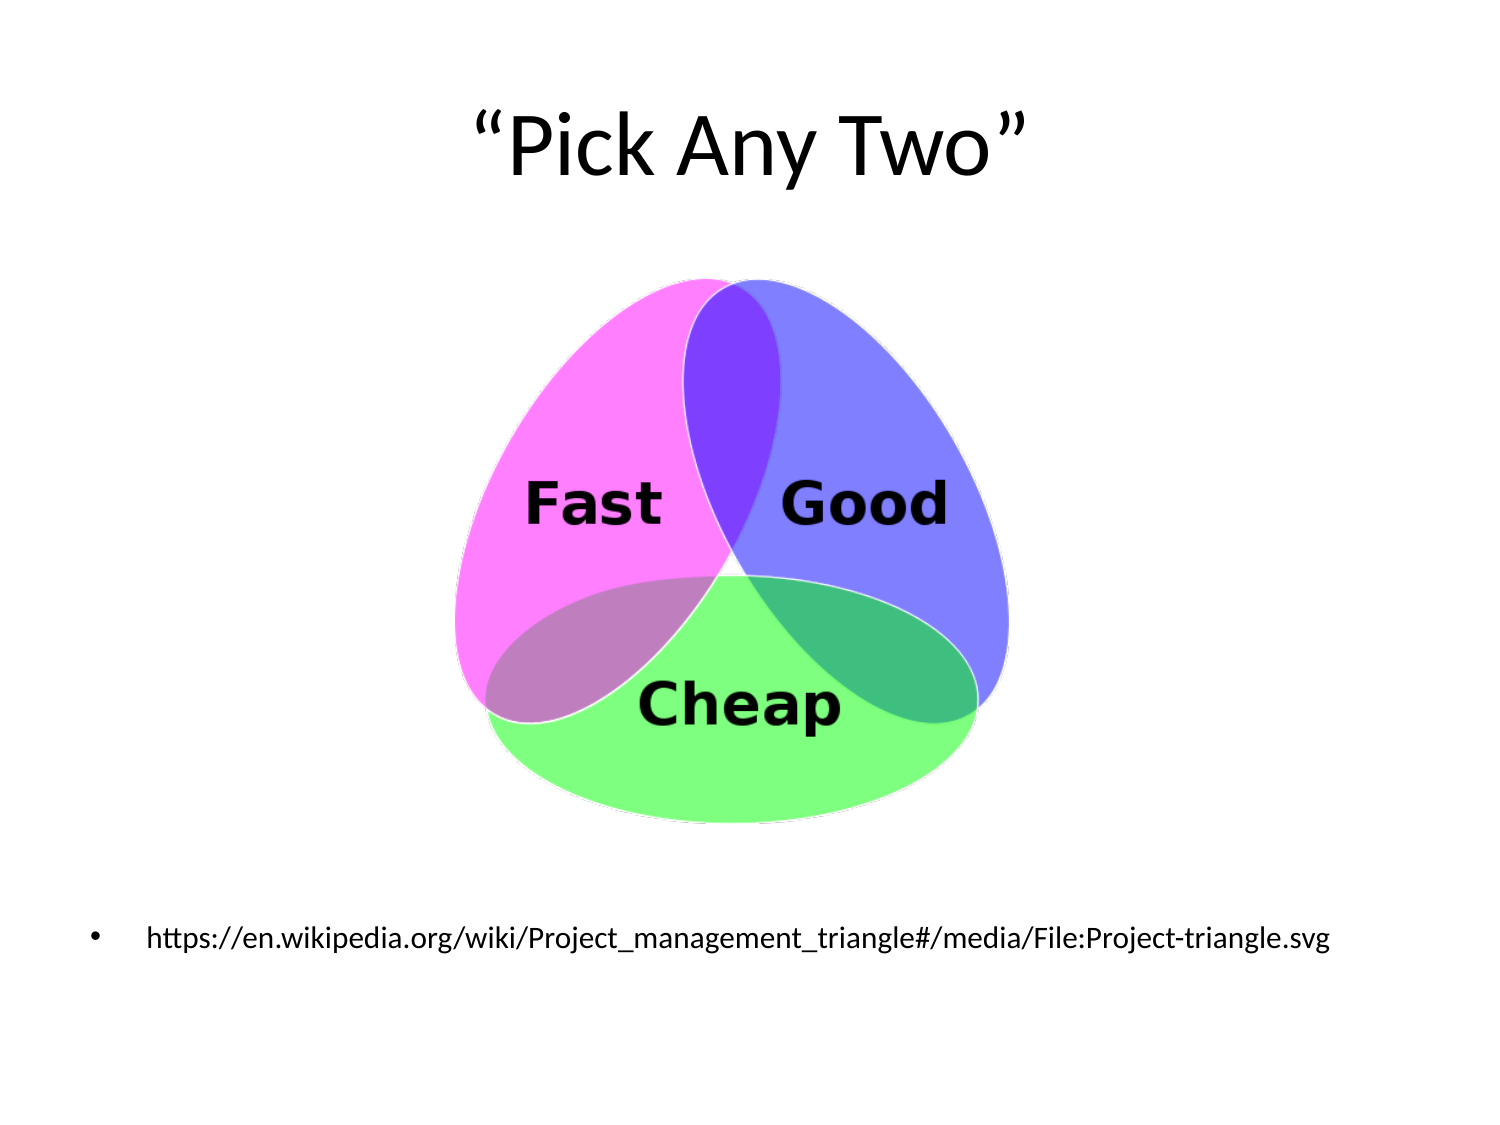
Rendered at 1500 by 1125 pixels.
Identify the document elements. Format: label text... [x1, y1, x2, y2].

picture [454, 278, 1011, 825]
title “Pick Any Two” [75, 45, 1425, 233]
list https://en.wikipedia.org/wiki/Project_management_triangle#/media/File:Project-triangle.svg [75, 262, 1425, 1005]
